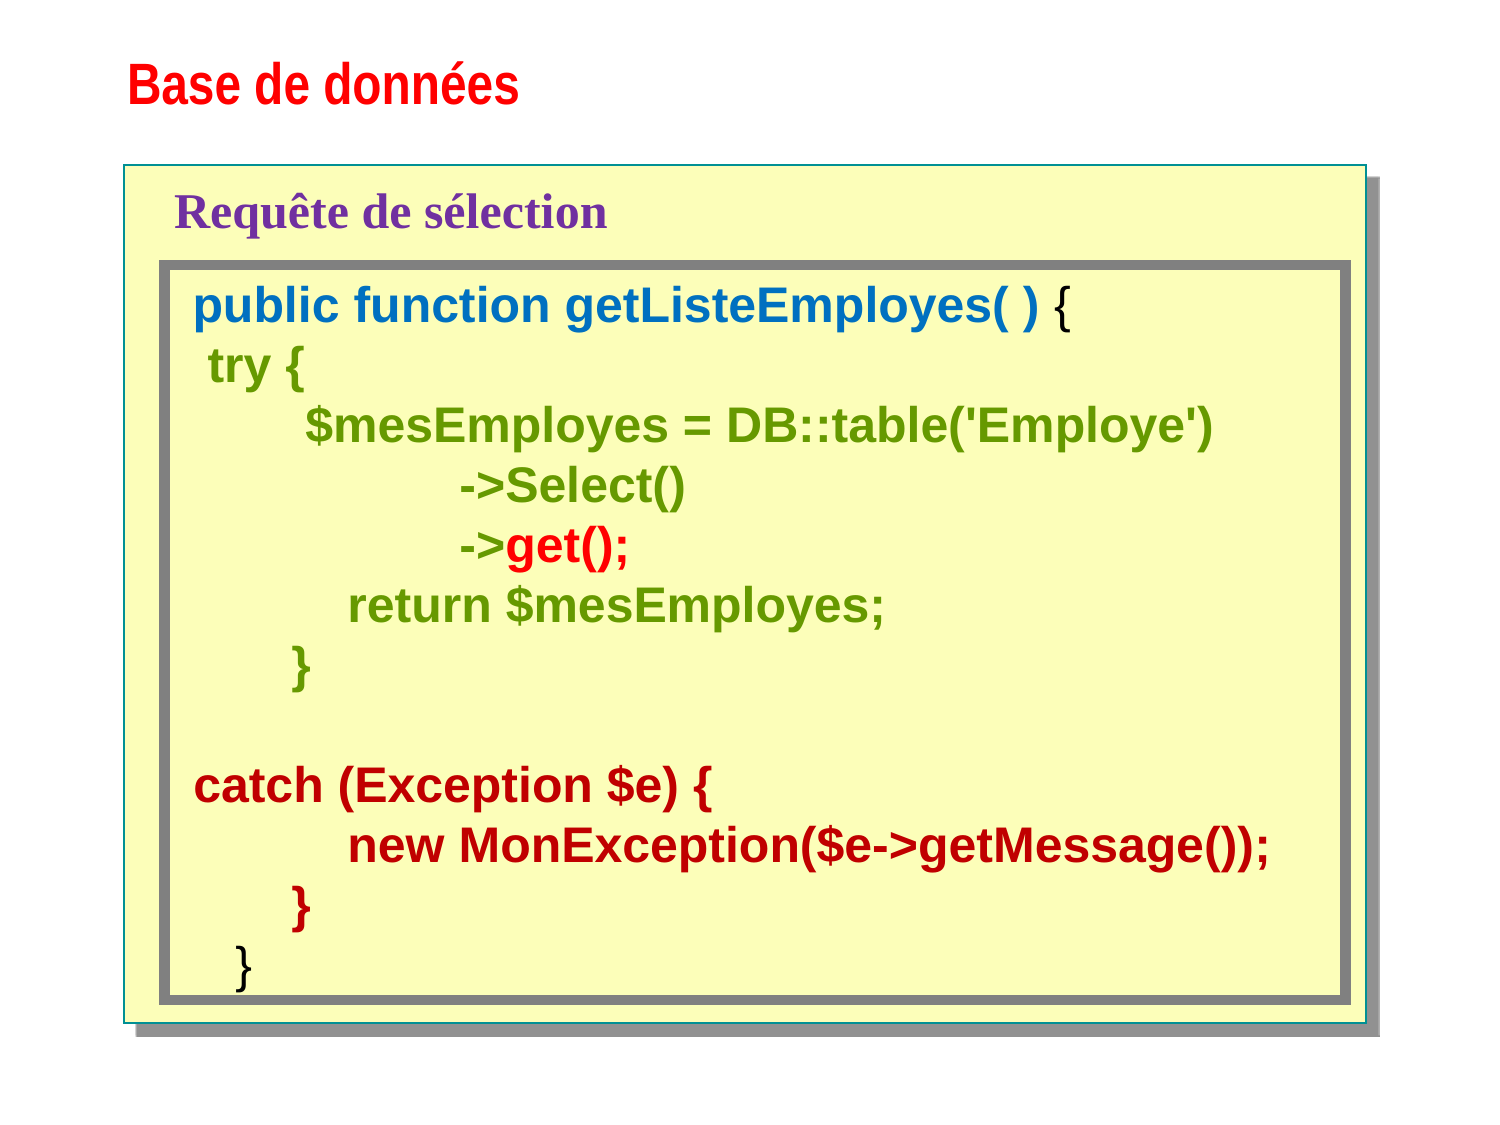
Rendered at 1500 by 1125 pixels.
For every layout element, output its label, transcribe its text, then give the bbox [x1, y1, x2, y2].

title Base de données [112, 19, 1456, 158]
text_box Requête de sélection [159, 171, 731, 247]
text_box public function getListeEmployes( ) { try { $mesEmployes = DB::table('Employe') ->Select() ->get(); return $mesEmployes; } catch (Exception $e) { new MonException($e->getMessage()); } } [164, 265, 1346, 1001]
